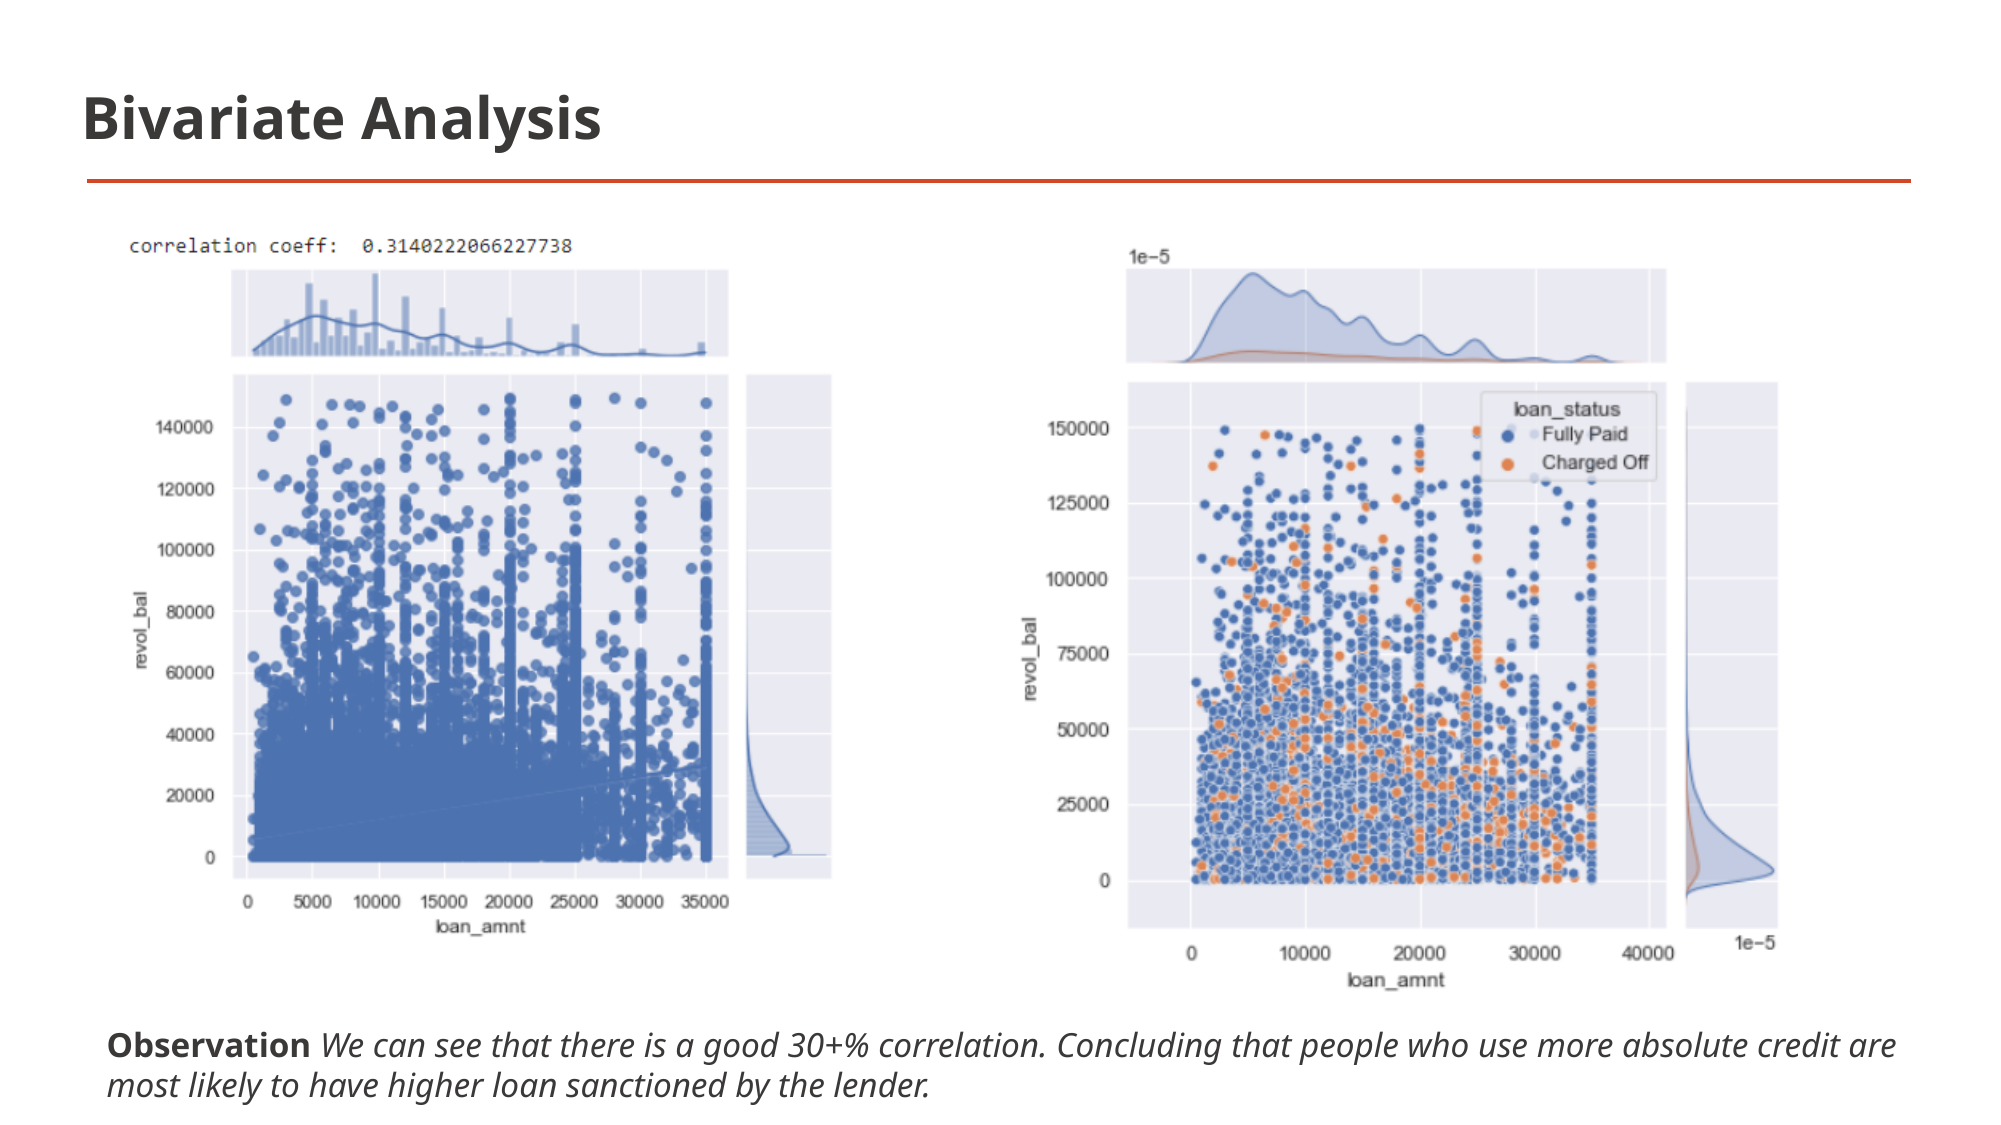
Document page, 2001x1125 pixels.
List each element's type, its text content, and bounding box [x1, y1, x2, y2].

title Bivariate Analysis [66, 73, 1907, 165]
picture [1011, 234, 1816, 1006]
text_box Observation We can see that there is a good 30+% correlation. Concluding that people who use more absolute credit are most likely to have higher loan sanctioned by the lender. [91, 1016, 1932, 1062]
picture [91, 232, 897, 946]
